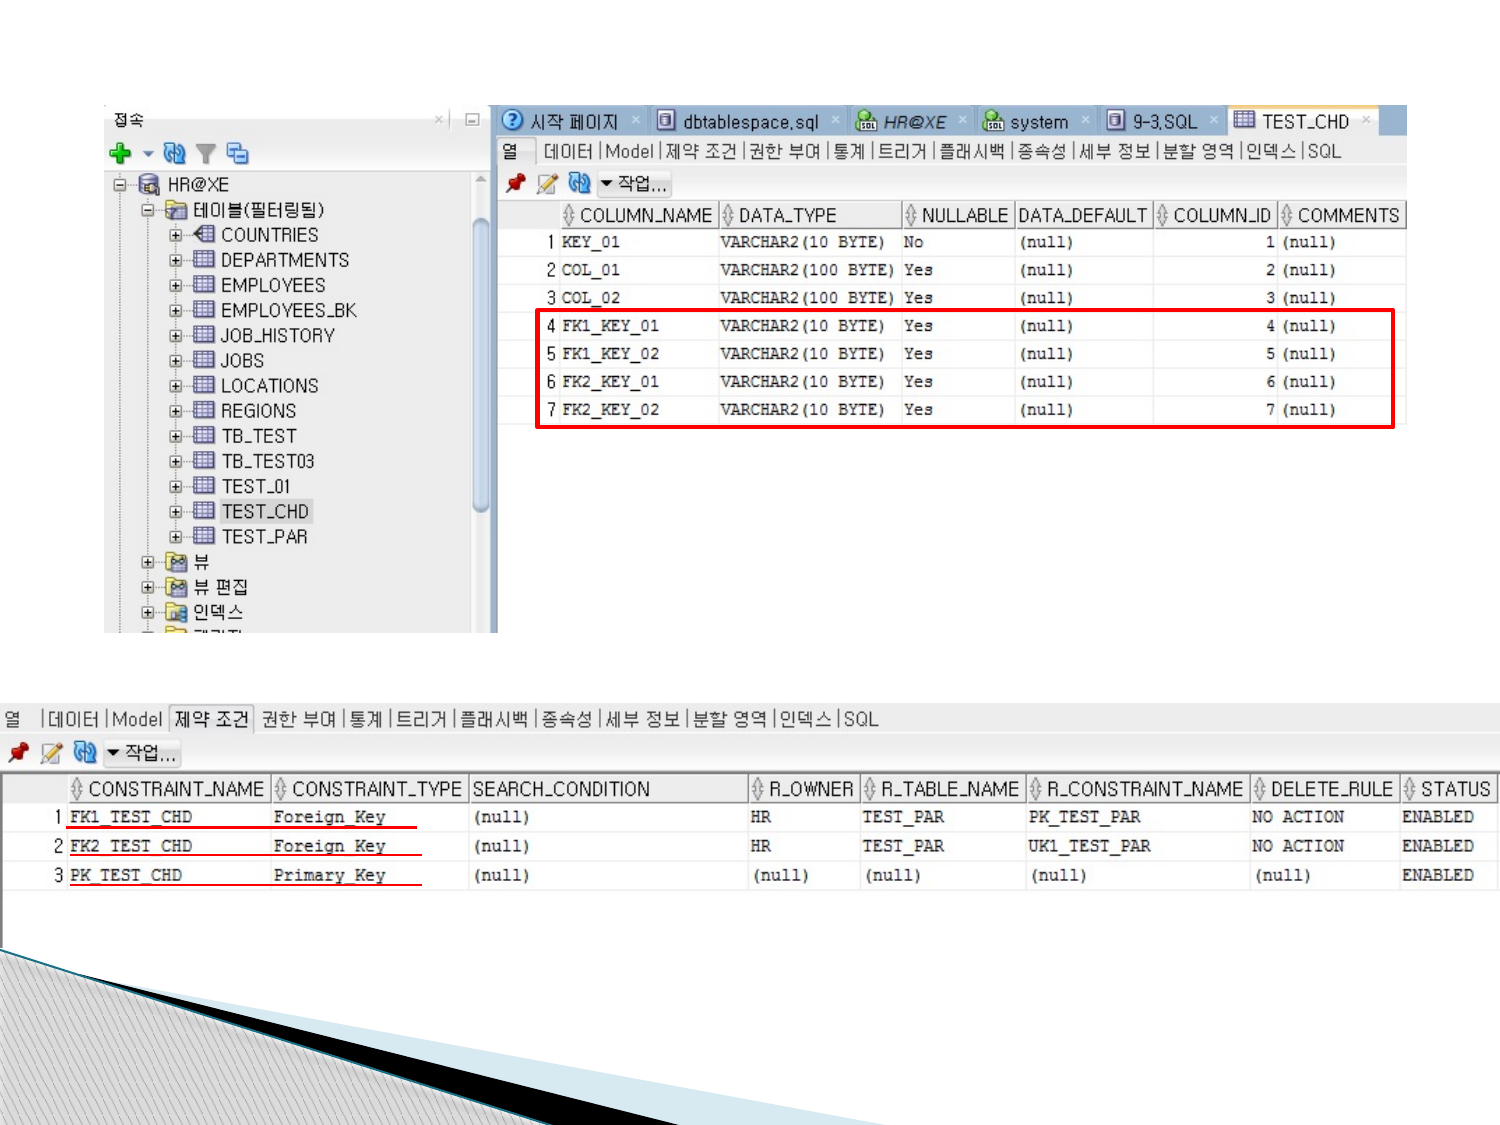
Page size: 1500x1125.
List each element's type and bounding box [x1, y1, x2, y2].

picture [0, 702, 1500, 948]
text_box [60, 62, 1439, 702]
picture [104, 105, 1407, 633]
text_box [60, 959, 1439, 1063]
